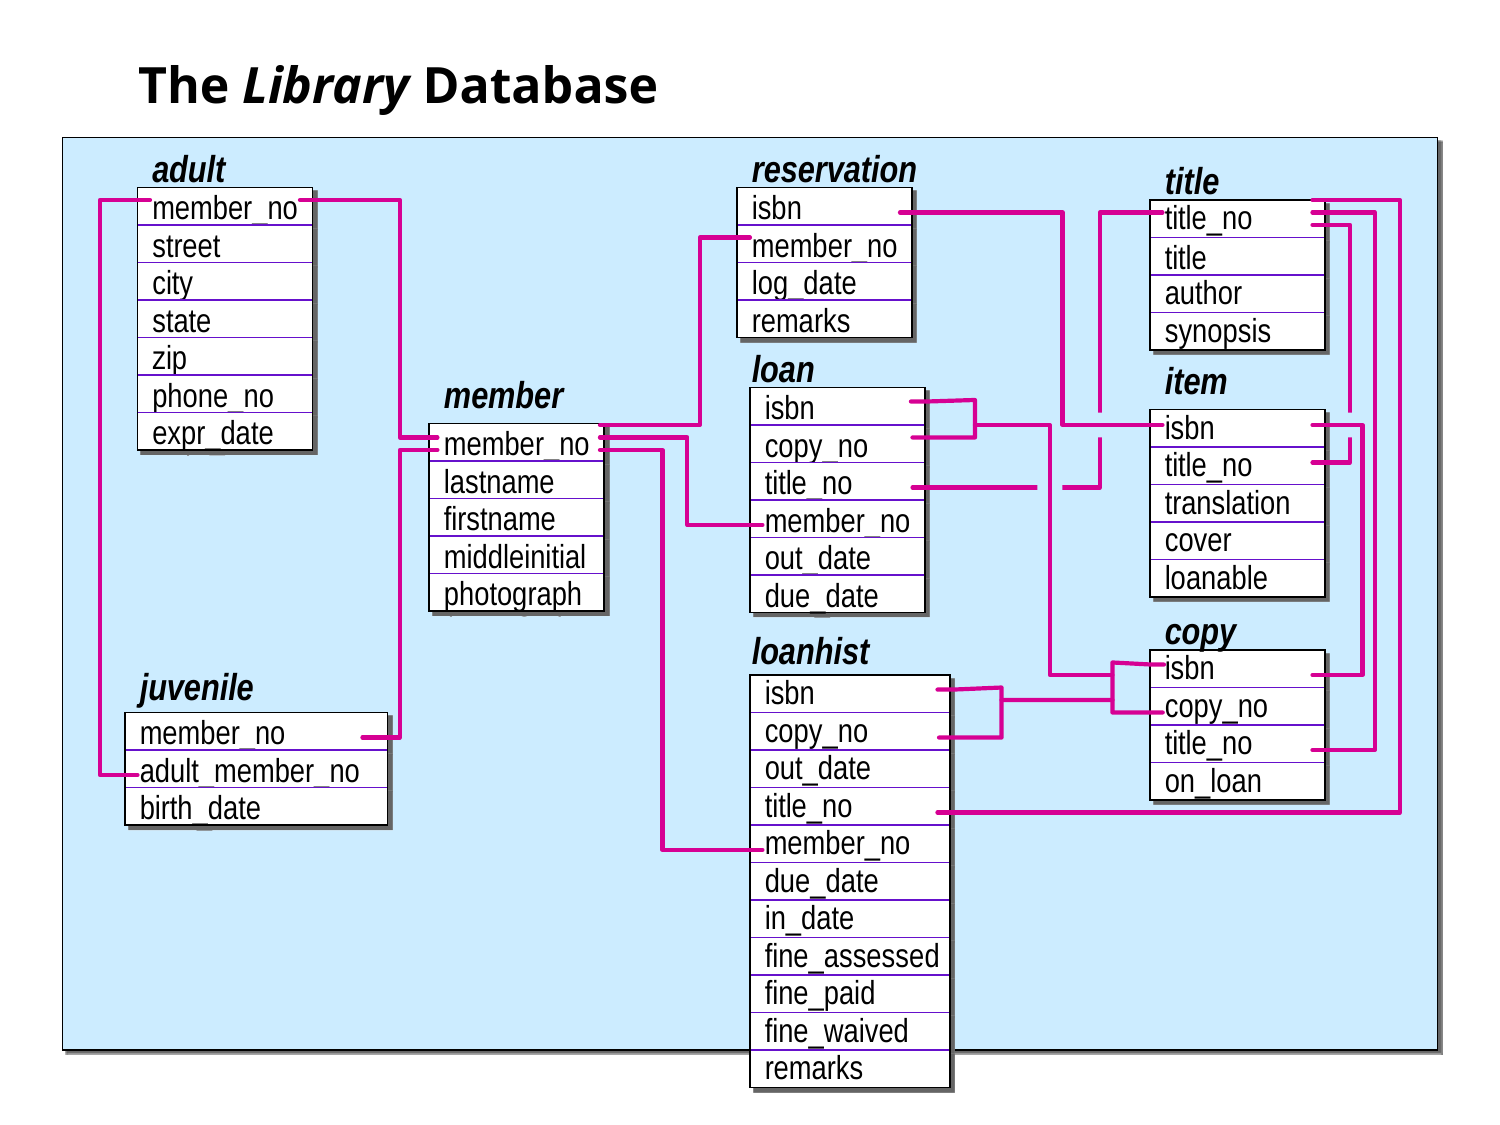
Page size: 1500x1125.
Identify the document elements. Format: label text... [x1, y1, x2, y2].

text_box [62, 137, 1438, 1088]
title The Library Database [60, 45, 1290, 129]
